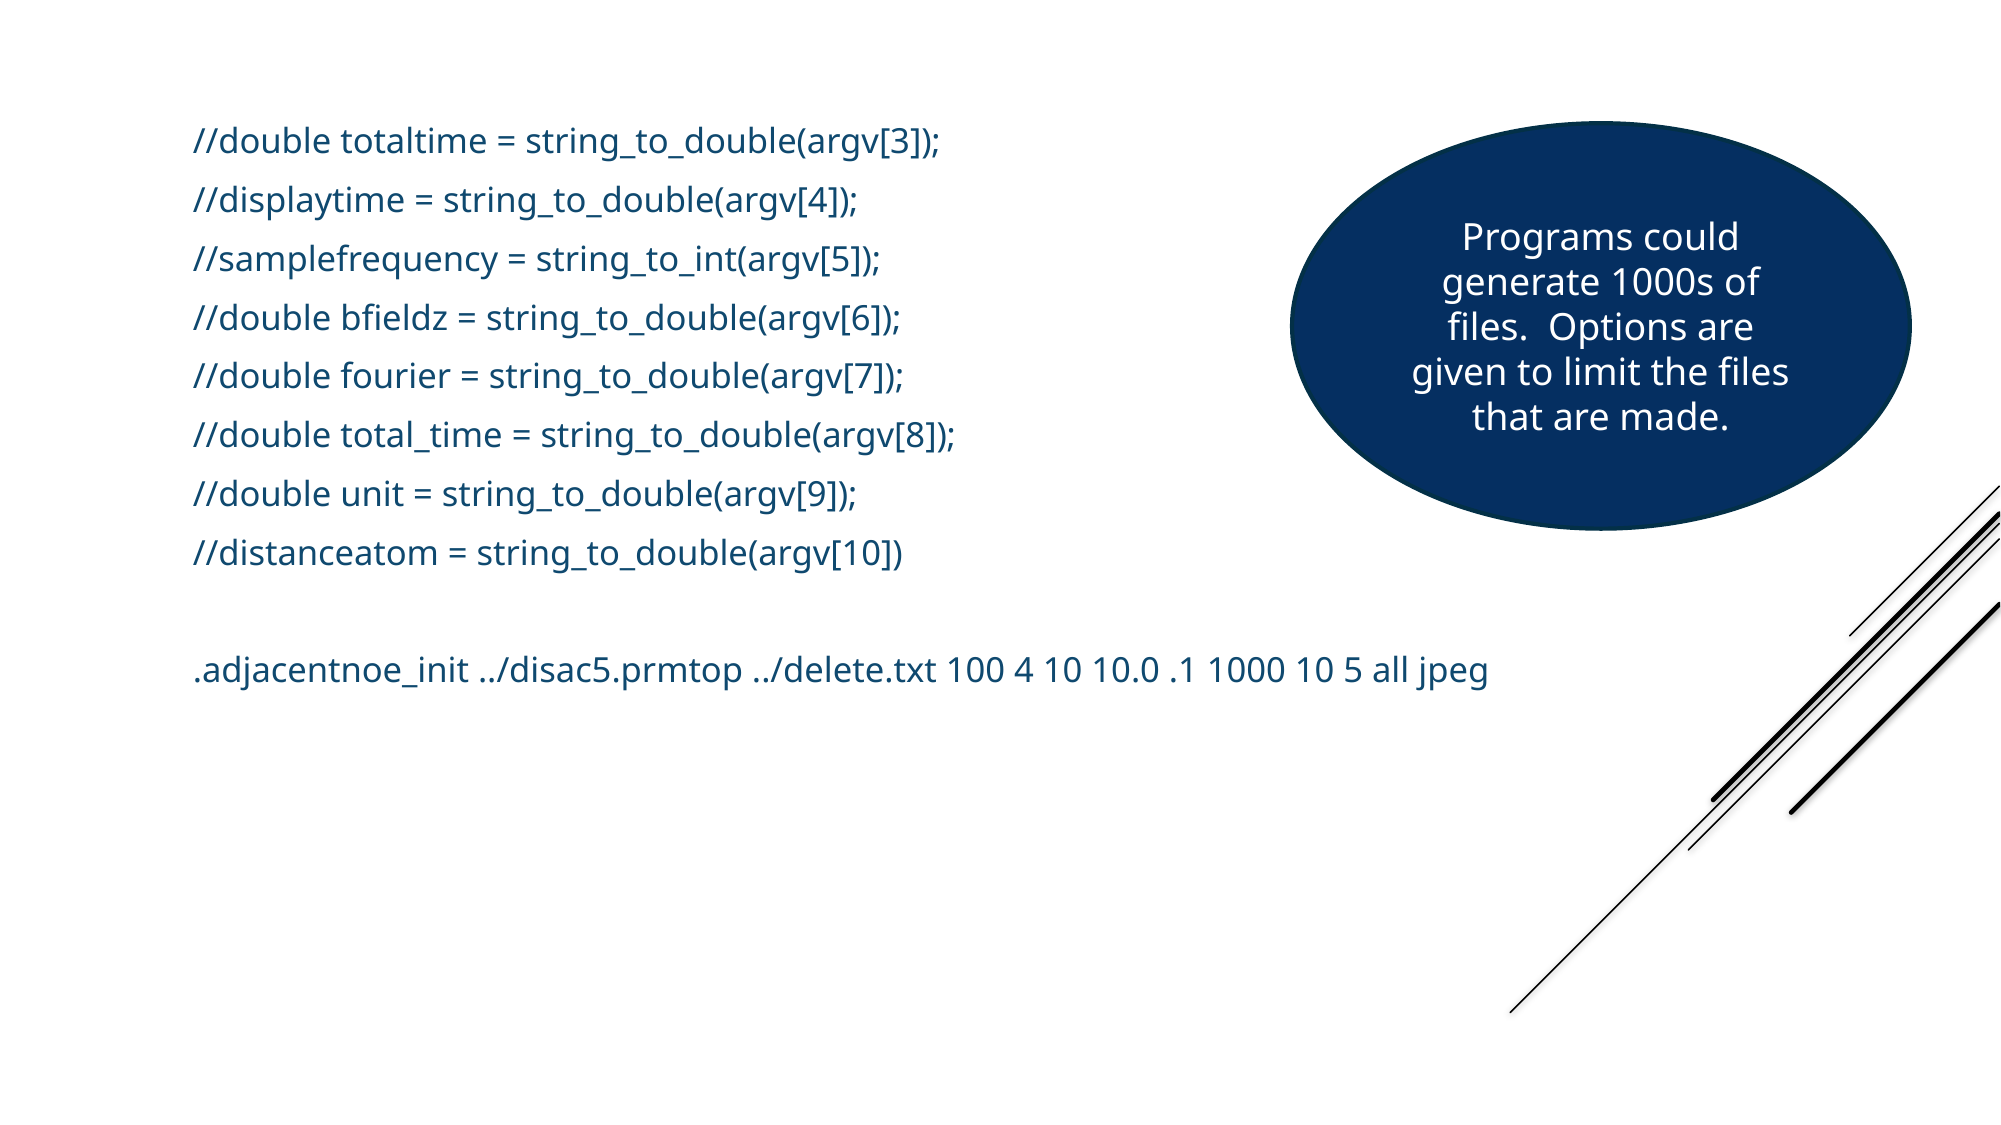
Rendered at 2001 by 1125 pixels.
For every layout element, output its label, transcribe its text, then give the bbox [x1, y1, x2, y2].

text_box //double totaltime = string_to_double(argv[3]); //displaytime = string_to_double(argv[4]); //samplefrequency = string_to_int(argv[5]); //double bfieldz = string_to_double(argv[6]); //double fourier = string_to_double(argv[7]); //double total_time = string_to_double(argv[8]); //double unit = string_to_double(argv[9]); //distanceatom = string_to_double(argv[10]) .adjacentnoe_init ../disac5.prmtop ../delete.txt 100 4 10 10.0 .1 1000 10 5 all jpeg [122, 108, 1523, 701]
text_box Example – NOE program – 12 inputs [112, 736, 1769, 1021]
text_box Programs could generate 1000s of files. Options are given to limit the files that are made. [1289, 121, 1912, 531]
